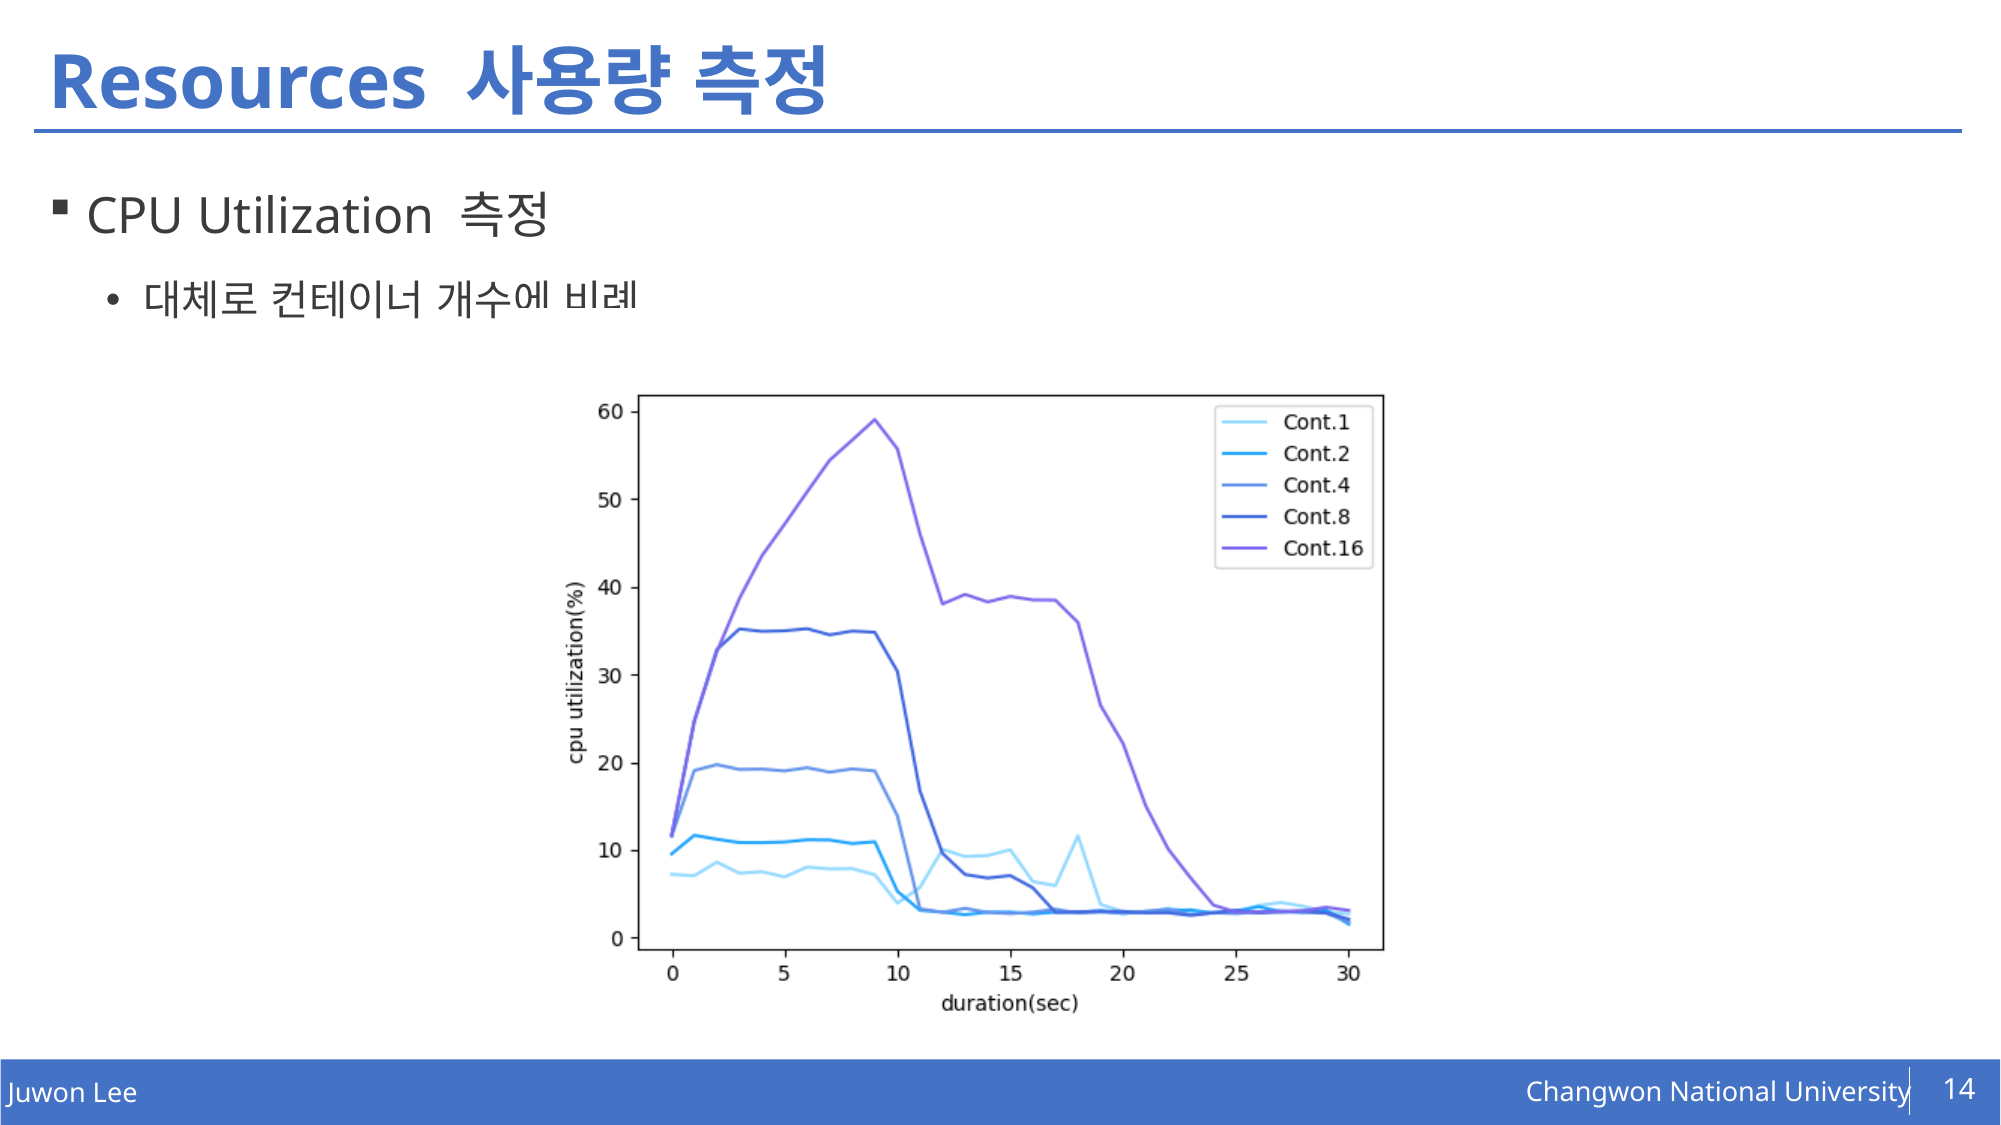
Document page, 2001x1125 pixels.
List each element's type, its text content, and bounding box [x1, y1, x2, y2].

picture [518, 308, 1479, 1029]
title Resources 사용량 측정 [33, 27, 1963, 143]
list CPU Utilization 측정 대체로 컨테이너 개수에 비례 [33, 152, 1963, 997]
slide_number 14 [1922, 1060, 1996, 1121]
